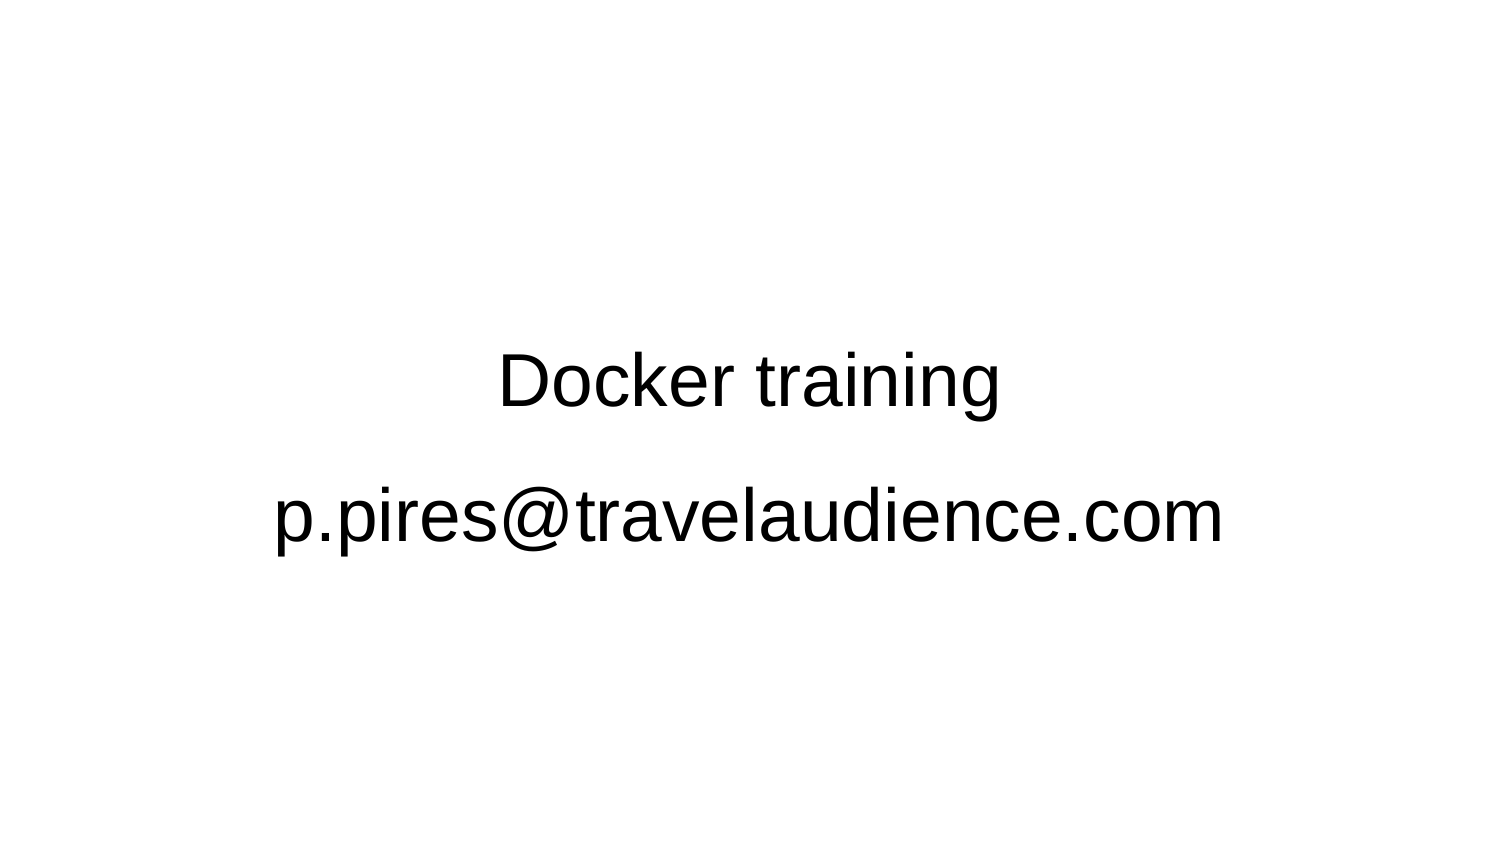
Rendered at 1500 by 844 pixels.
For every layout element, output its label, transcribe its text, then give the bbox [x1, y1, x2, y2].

title Docker training p.pires@travelaudience.com [51, 352, 1449, 491]
